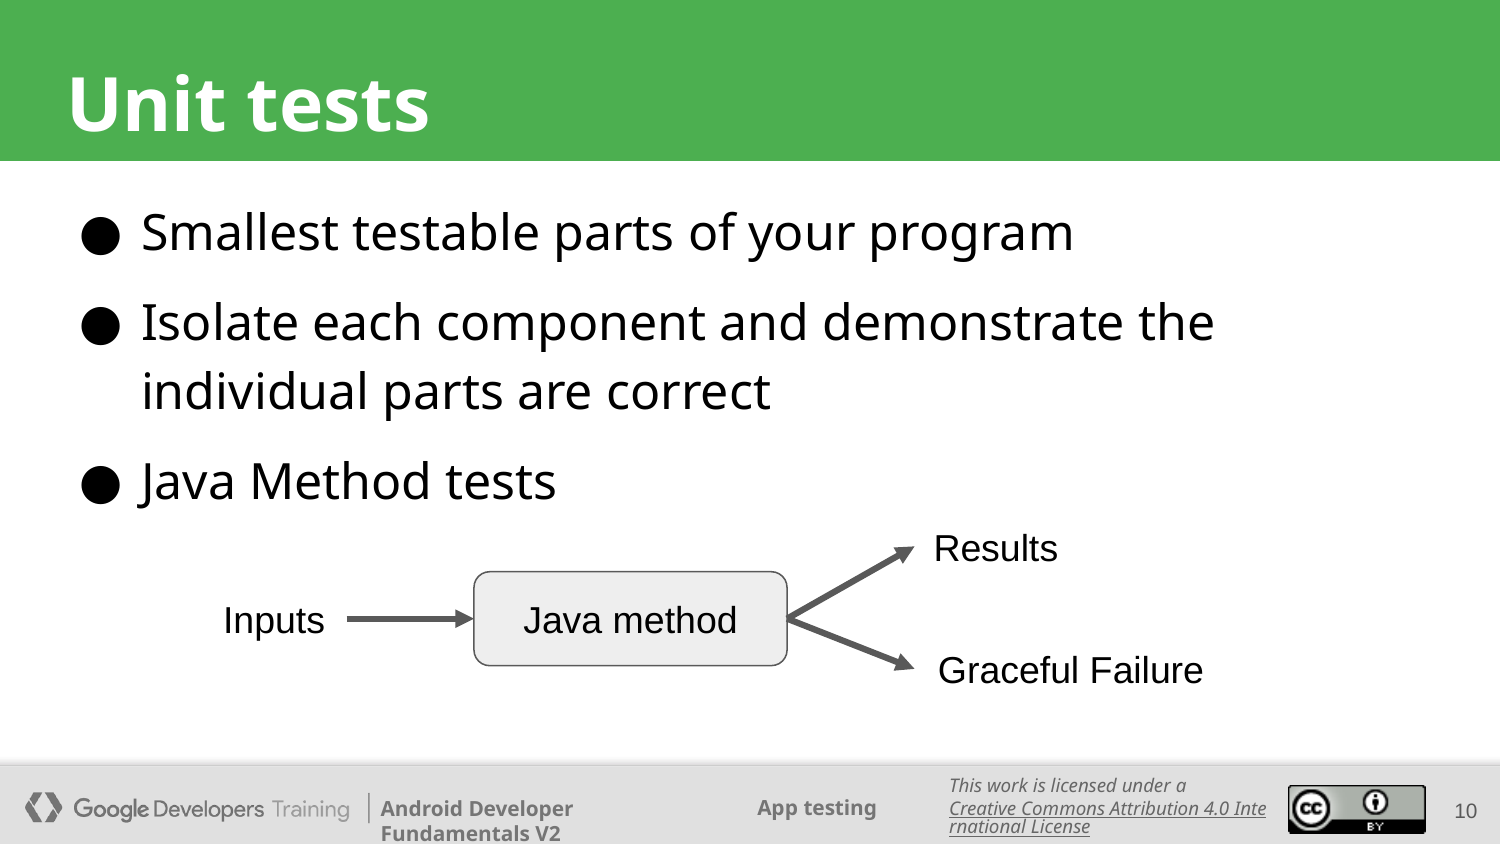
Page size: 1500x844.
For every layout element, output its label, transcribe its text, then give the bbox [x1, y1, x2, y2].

text_box Java method [473, 571, 781, 666]
text_box Results [914, 499, 1078, 594]
title Unit tests [51, 28, 1449, 122]
list Smallest testable parts of your program Isolate each component and demonstrate the individual parts are correct Java Method tests [51, 176, 1449, 737]
slide_number ‹#› [1402, 777, 1493, 842]
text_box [786, 618, 915, 670]
text_box Graceful Failure [914, 621, 1228, 716]
text_box Inputs [201, 571, 347, 666]
picture [0, 161, 1500, 844]
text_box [786, 546, 915, 618]
